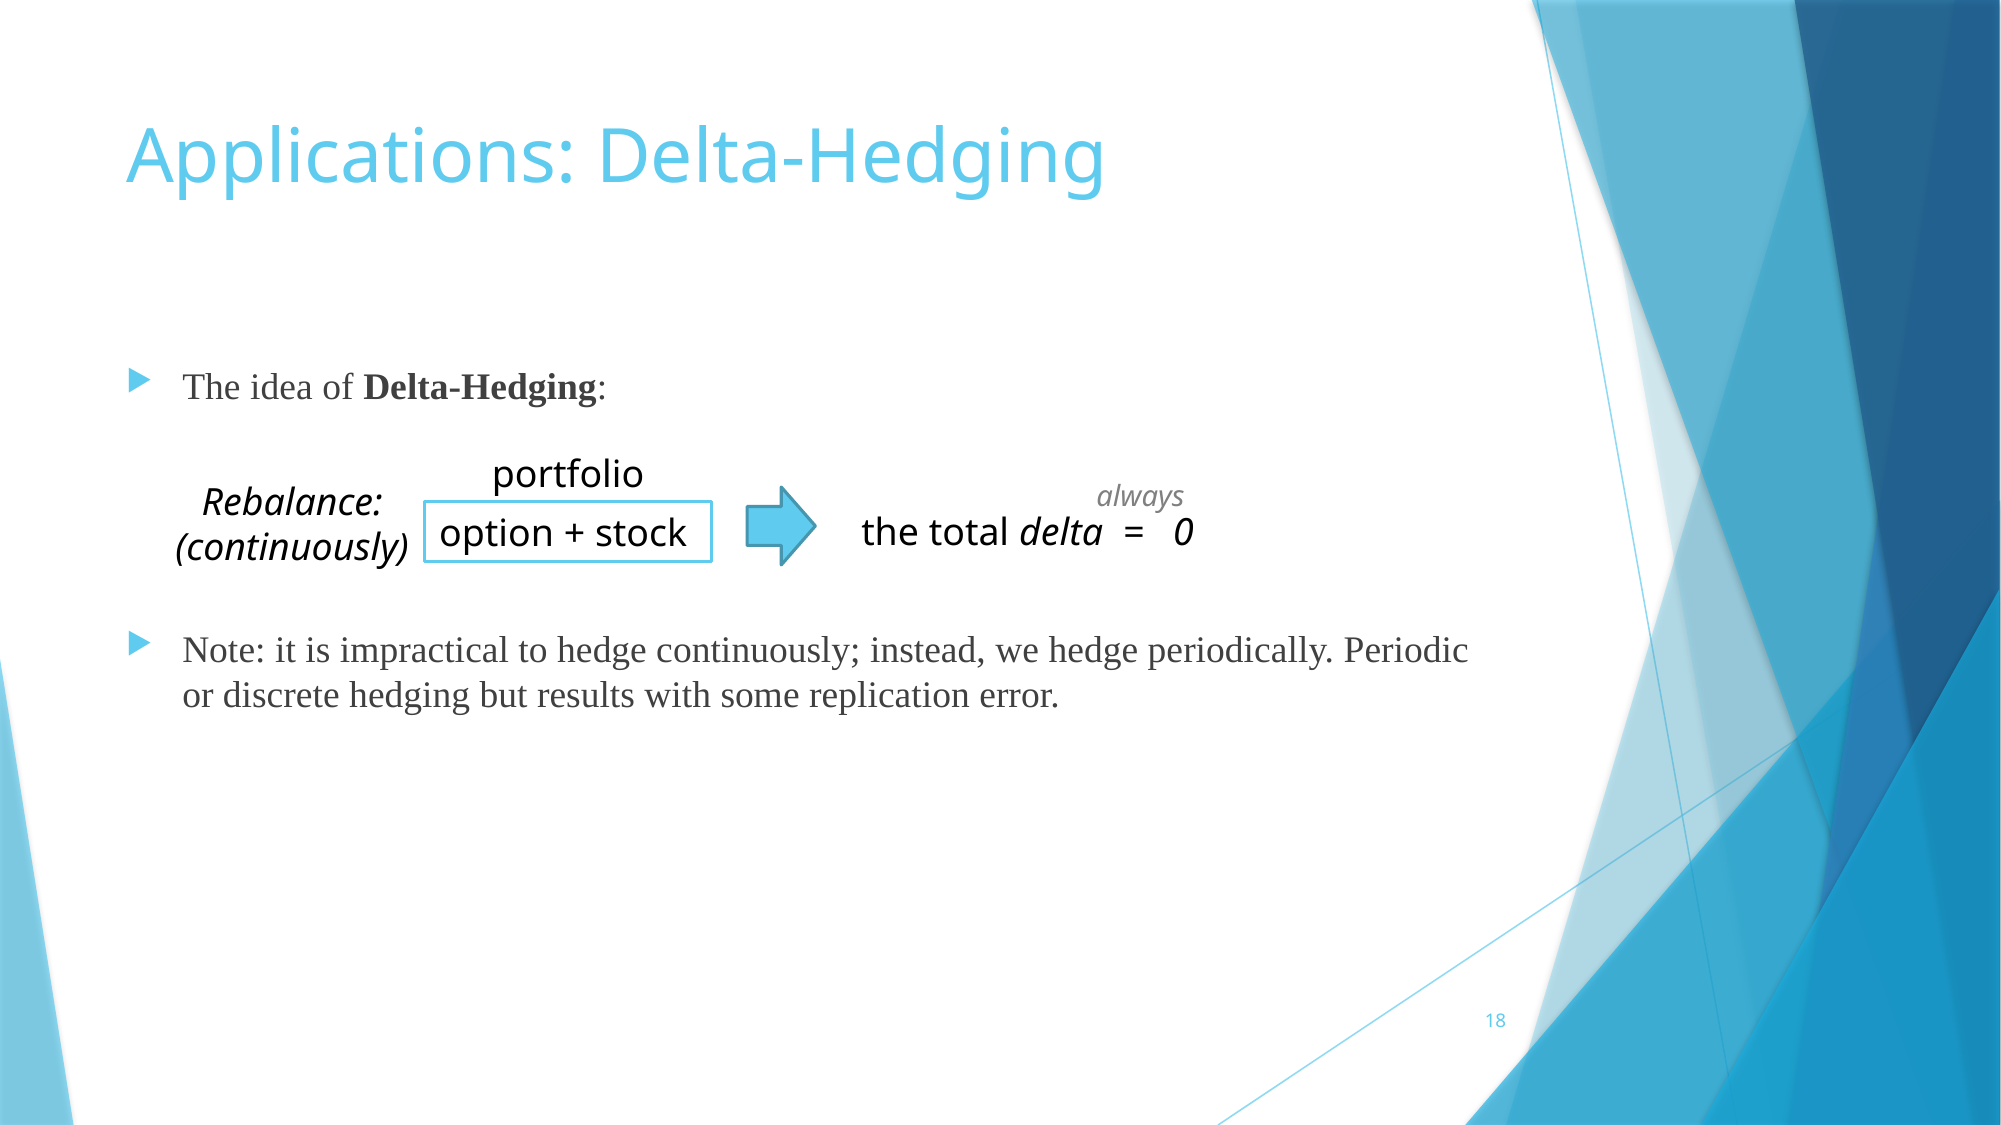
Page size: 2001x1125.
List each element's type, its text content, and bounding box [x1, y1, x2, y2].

text_box portfolio [477, 442, 660, 503]
slide_number 18 [1409, 991, 1522, 1051]
list The idea of Delta-Hedging: Note: it is impractical to hedge continuously; instead, we hedge periodically. Periodic or discrete hedging but results with some replication error. [111, 354, 1522, 992]
text_box the total delta = 0 [846, 500, 1210, 561]
text_box [745, 485, 817, 567]
text_box option + stock [424, 500, 713, 563]
text_box Rebalance: (continuously) [160, 470, 424, 575]
text_box always [1081, 470, 1200, 520]
title Applications: Delta-Hedging [111, 99, 1522, 317]
